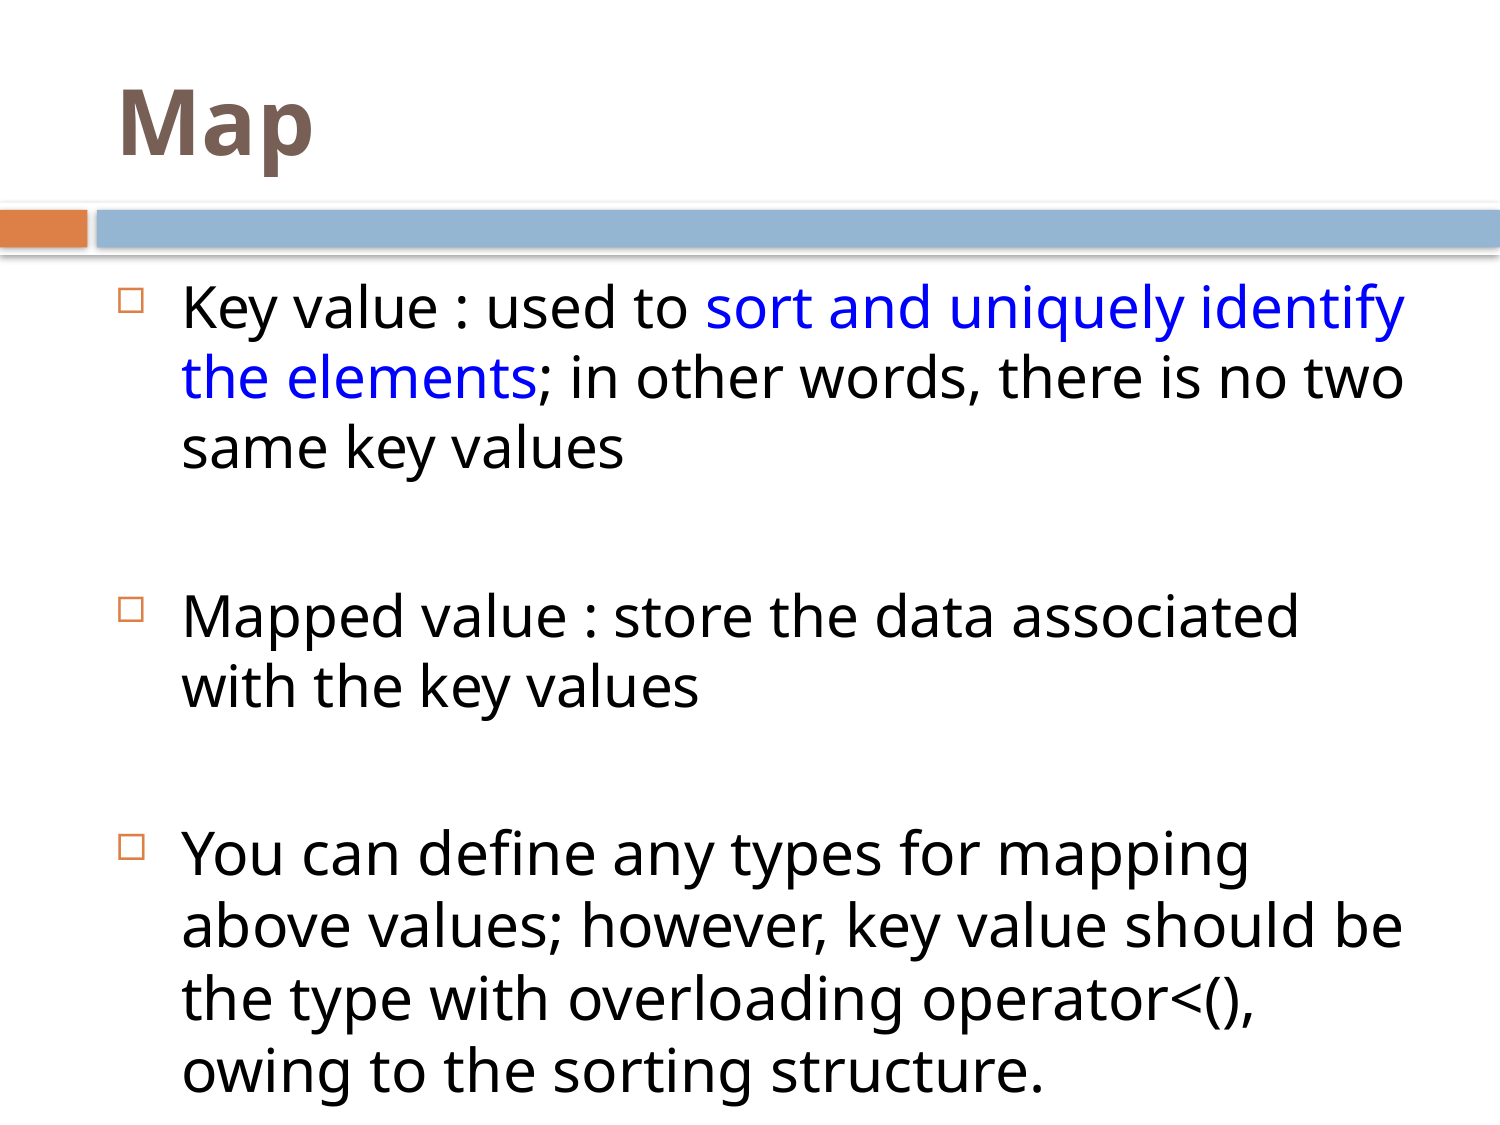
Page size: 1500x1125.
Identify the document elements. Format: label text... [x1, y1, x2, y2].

title Map [100, 37, 1438, 200]
list Key value : used to sort and uniquely identify the elements; in other words, there is no two same key values Mapped value : store the data associated with the key values You can define any types for mapping above values; however, key value should be the type with overloading operator<(), owing to the sorting structure. [100, 262, 1438, 1125]
